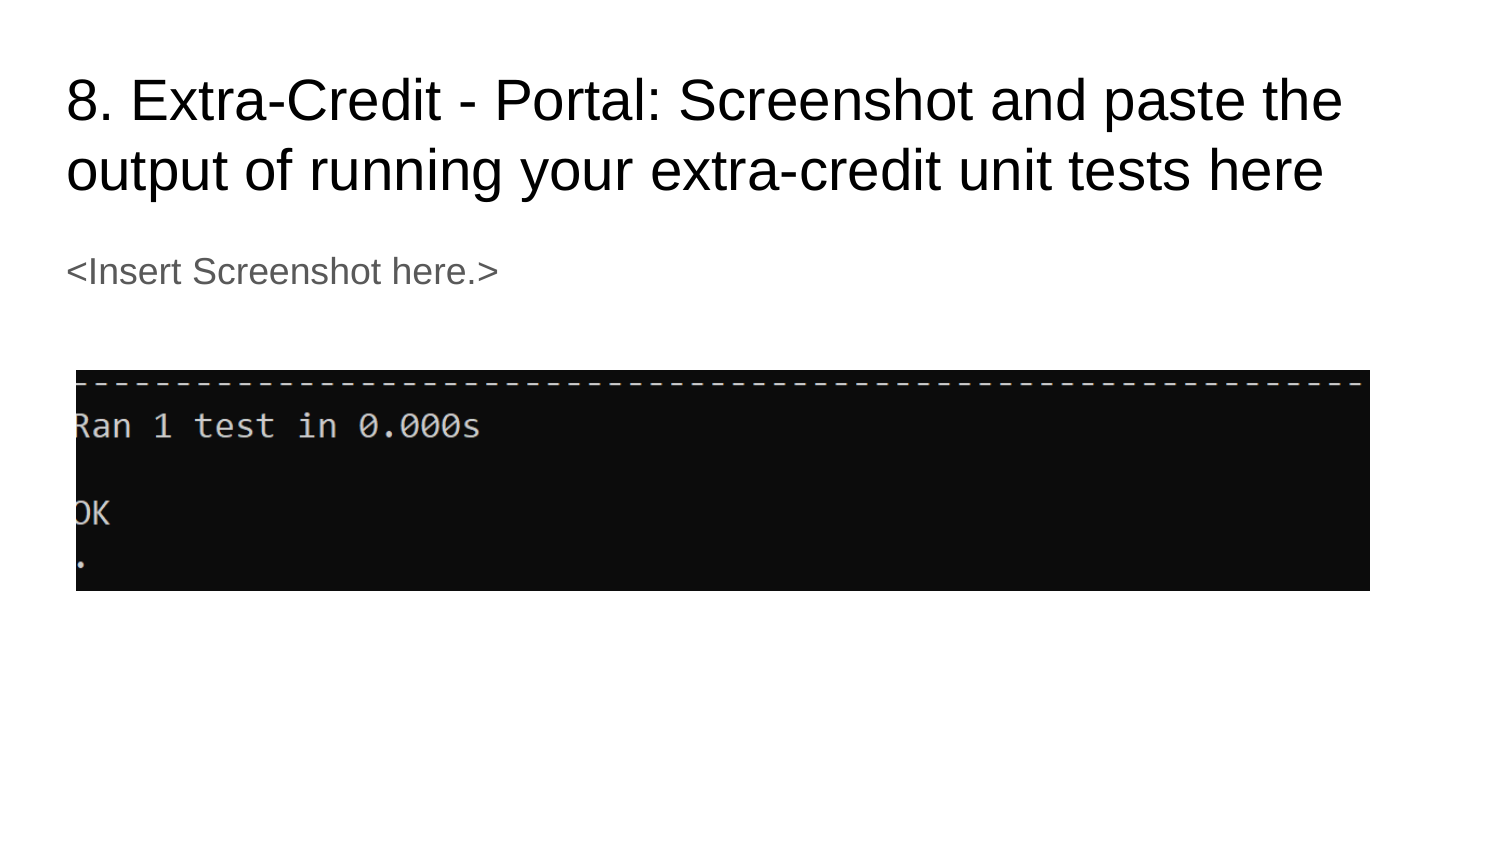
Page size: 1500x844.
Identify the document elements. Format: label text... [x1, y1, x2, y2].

list <Insert Screenshot here.> [51, 225, 1449, 750]
title 8. Extra-Credit - Portal: Screenshot and paste the output of running your extra-credit unit tests here [51, 47, 1449, 142]
picture [76, 370, 1371, 591]
